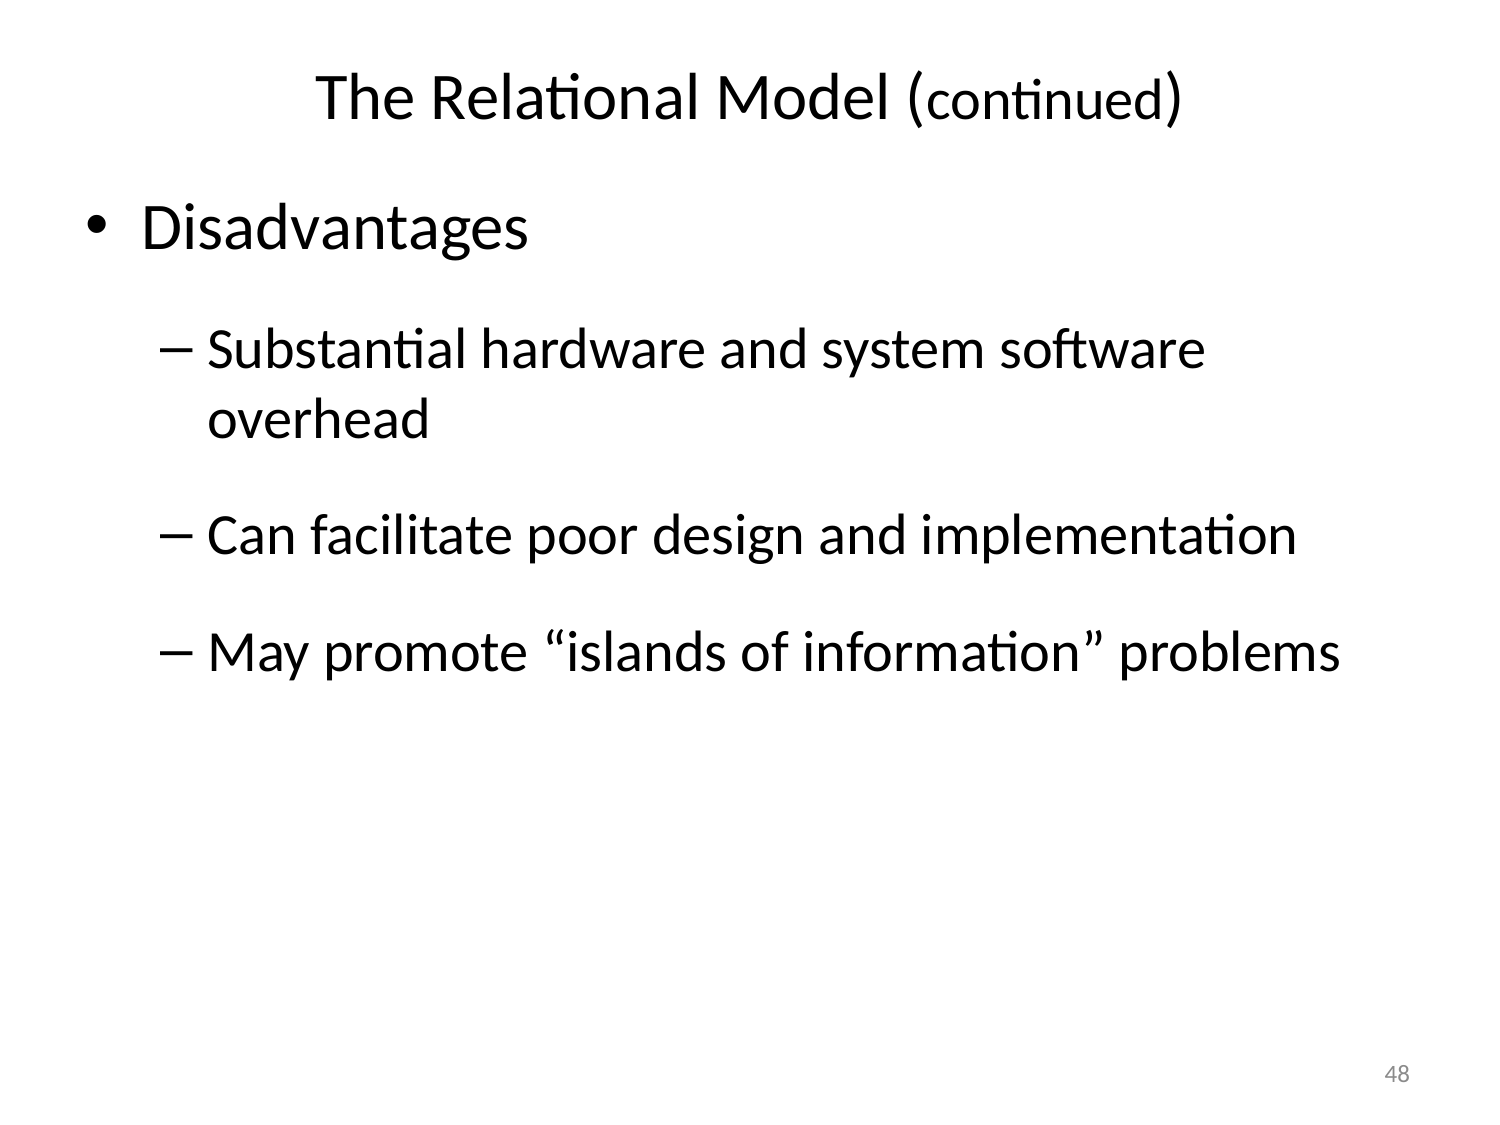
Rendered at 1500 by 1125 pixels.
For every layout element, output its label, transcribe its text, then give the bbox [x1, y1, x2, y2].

title The Relational Model (continued) [75, 45, 1425, 141]
list Disadvantages Substantial hardware and system software overhead Can facilitate poor design and implementation May promote “islands of information” problems [70, 175, 1388, 1000]
slide_number 48 [1074, 1042, 1425, 1103]
